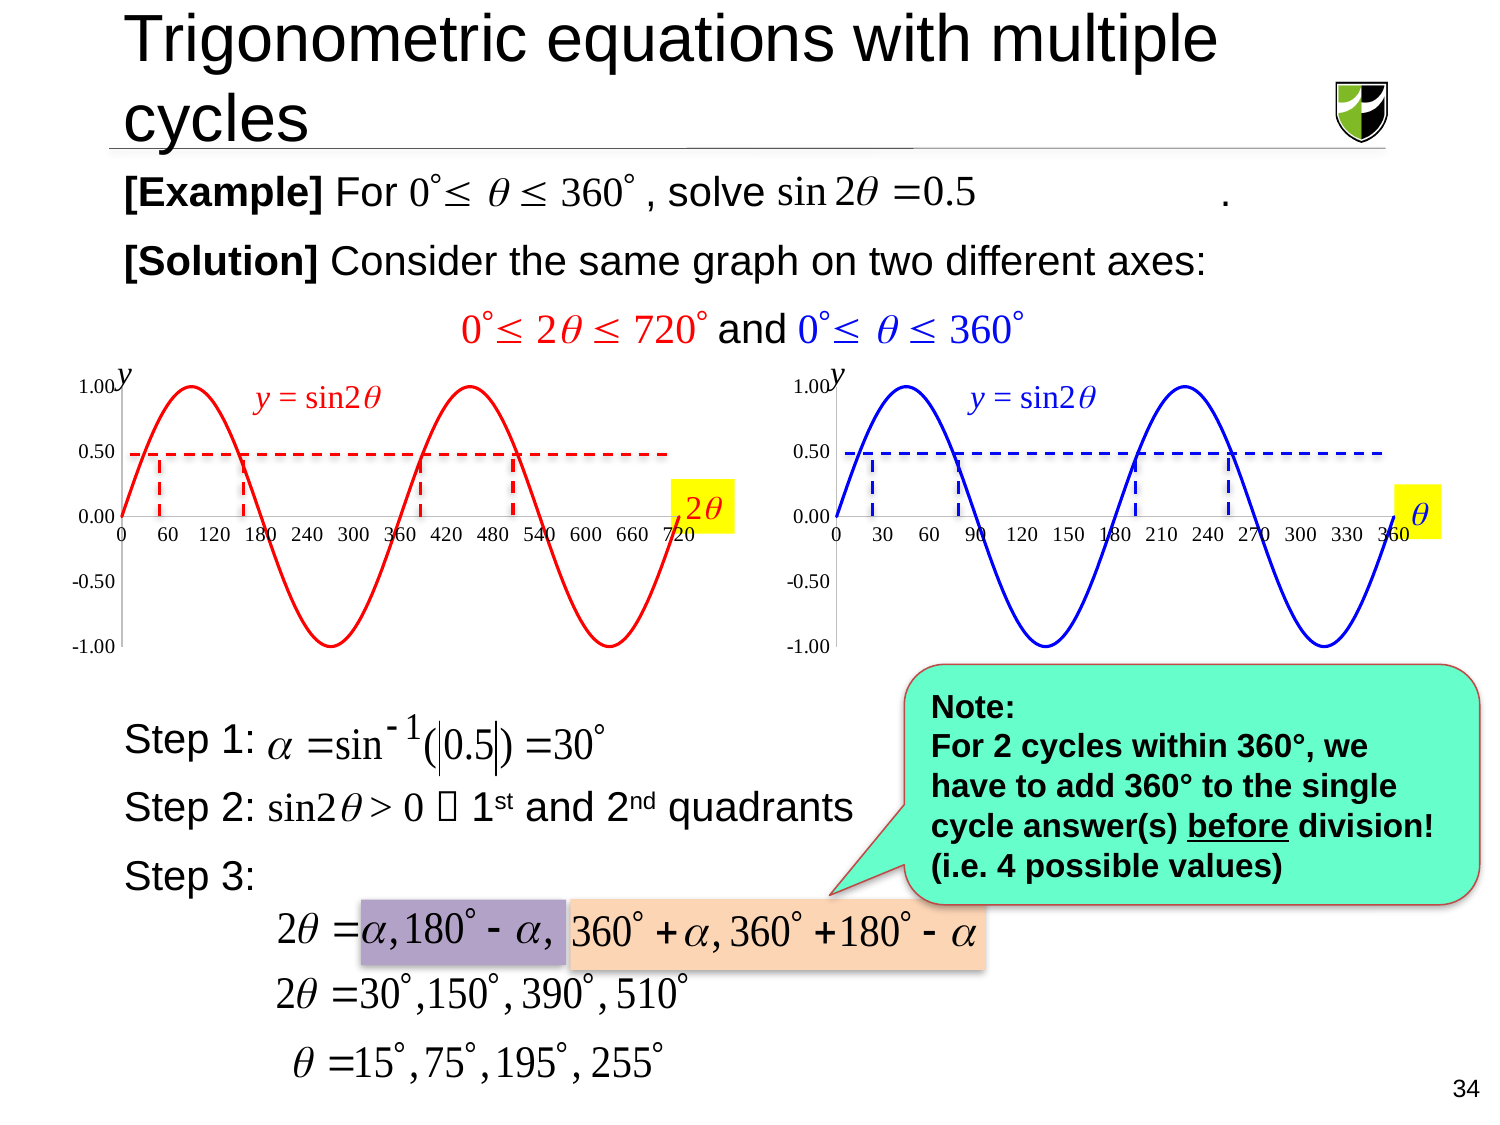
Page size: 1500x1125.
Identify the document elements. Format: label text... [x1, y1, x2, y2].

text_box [286, 1035, 687, 1097]
text_box Note: For 2 cycles within 360°, we have to add 360° to the single cycle answer(s) before division! (i.e. 4 possible values) [828, 664, 1481, 906]
text_box [570, 898, 828, 903]
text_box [565, 904, 986, 966]
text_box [270, 901, 571, 963]
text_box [773, 350, 1442, 665]
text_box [261, 699, 617, 787]
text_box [58, 350, 736, 665]
picture [1335, 75, 1393, 143]
title Trigonometric equations with multiple cycles [109, 0, 1303, 87]
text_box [269, 966, 713, 1028]
list [Example] For 0   360 , solve . [Solution] Consider the same graph on two different axes: 0 2  720 and 0   360 Step 1: Step 2: sin2 > 0  1st and 2nd quadrants Step 3: [109, 157, 1386, 1000]
text_box [839, 898, 913, 903]
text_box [771, 166, 983, 217]
